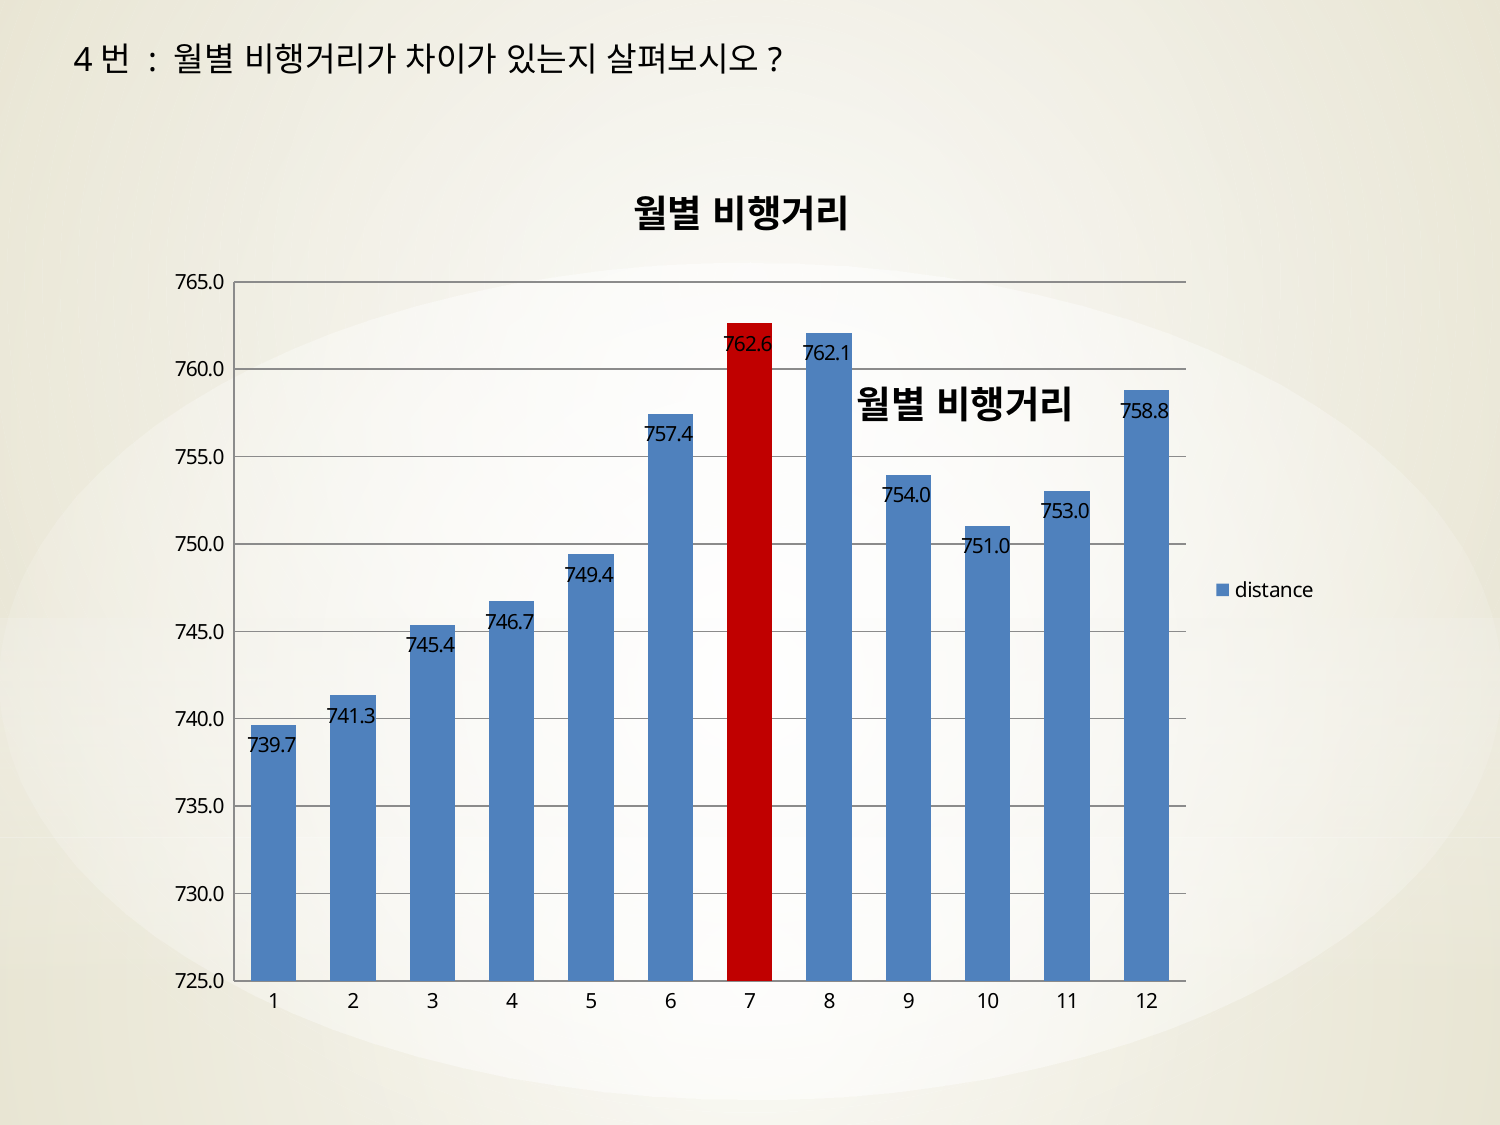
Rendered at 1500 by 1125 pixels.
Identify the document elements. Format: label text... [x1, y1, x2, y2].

text_box 4번 : 월별 비행거리가 차이가 있는지 살펴보시오? [58, 30, 798, 86]
chart [150, 146, 1500, 1125]
